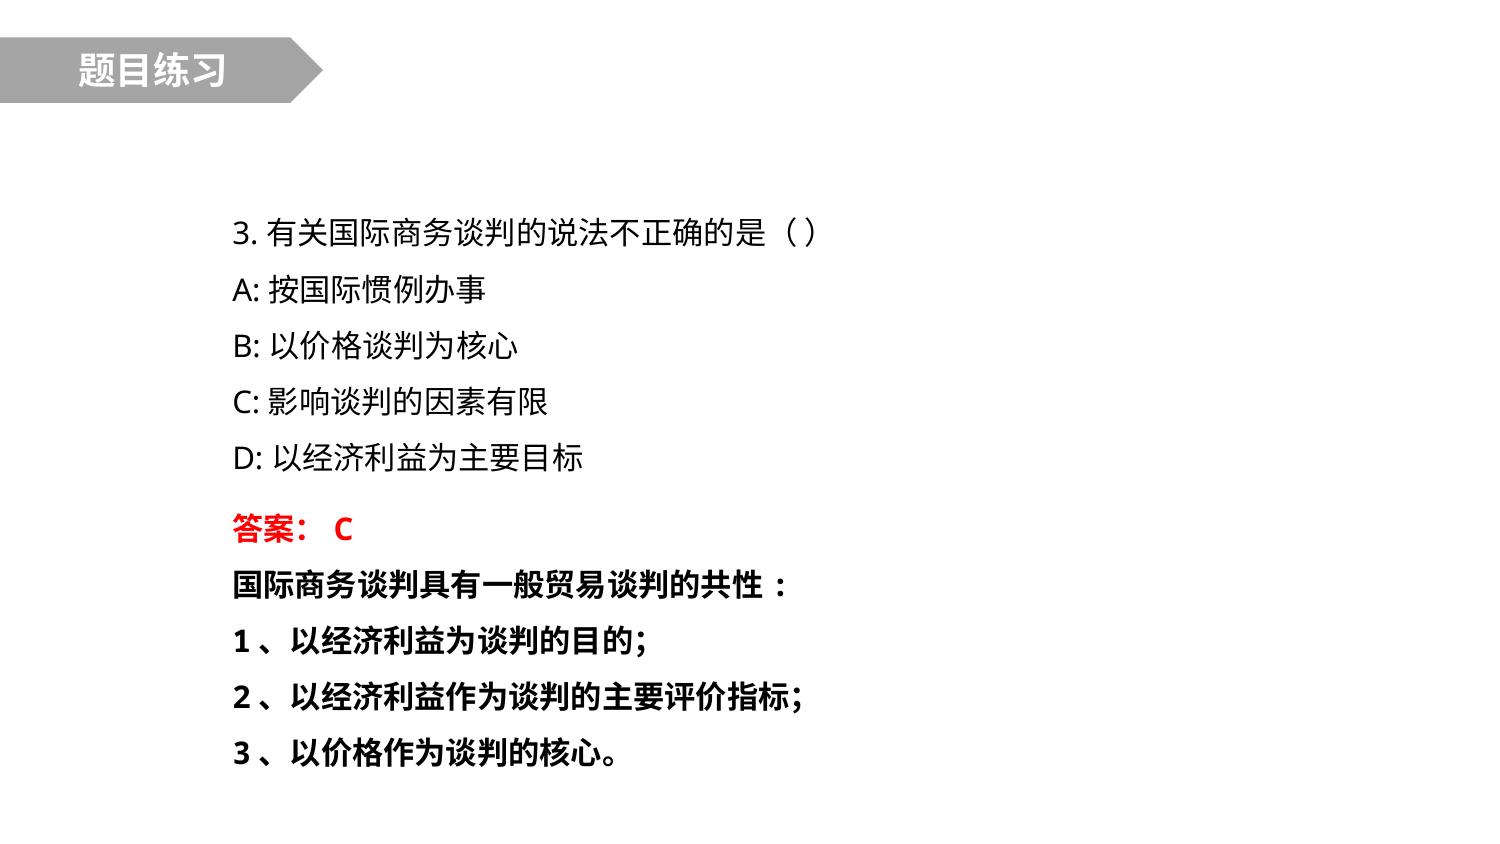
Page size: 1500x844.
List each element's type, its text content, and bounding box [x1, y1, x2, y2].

text_box 答案：C 国际商务谈判具有一般贸易谈判的共性: 1、以经济利益为谈判的目的； 2、以经济利益作为谈判的主要评价指标； 3、以价格作为谈判的核心。 [220, 484, 871, 777]
text_box 题目练习 [0, 36, 325, 104]
text_box 3.有关国际商务谈判的说法不正确的是（ ） A:按国际惯例办事 B:以价格谈判为核心 C:影响谈判的因素有限 D:以经济利益为主要目标 [220, 189, 1128, 482]
